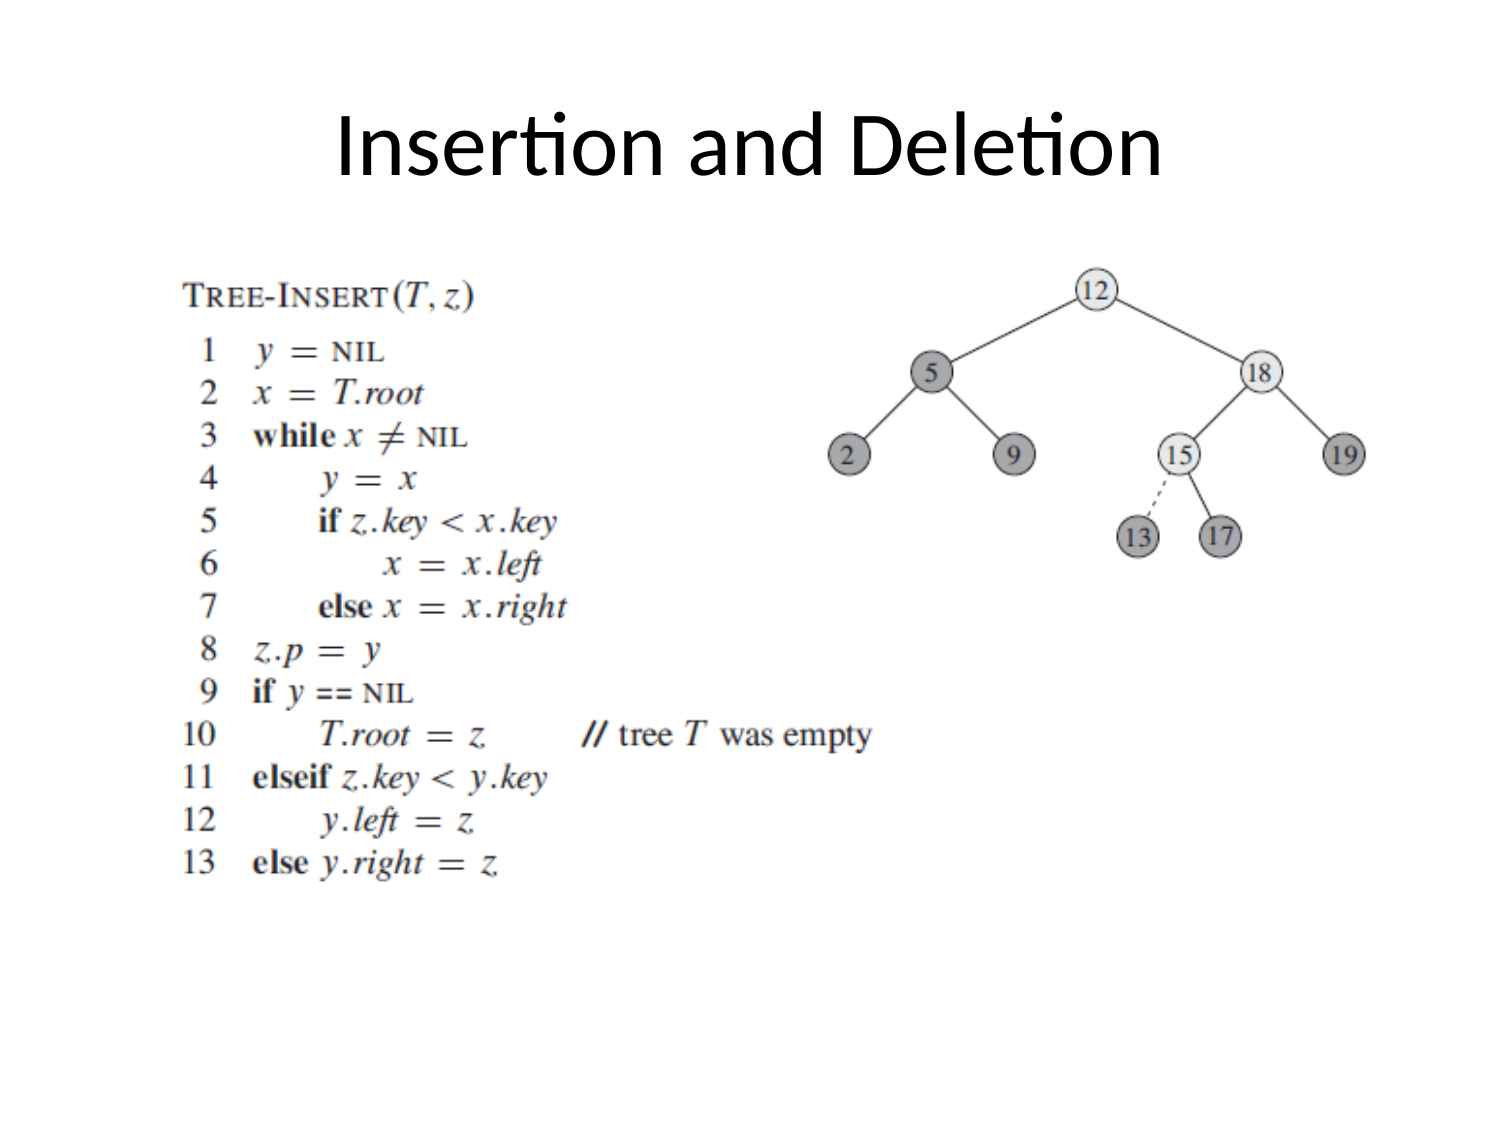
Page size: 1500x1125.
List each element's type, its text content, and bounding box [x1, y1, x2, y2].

title Insertion and Deletion [75, 45, 1425, 233]
picture [796, 245, 1437, 615]
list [152, 257, 995, 938]
